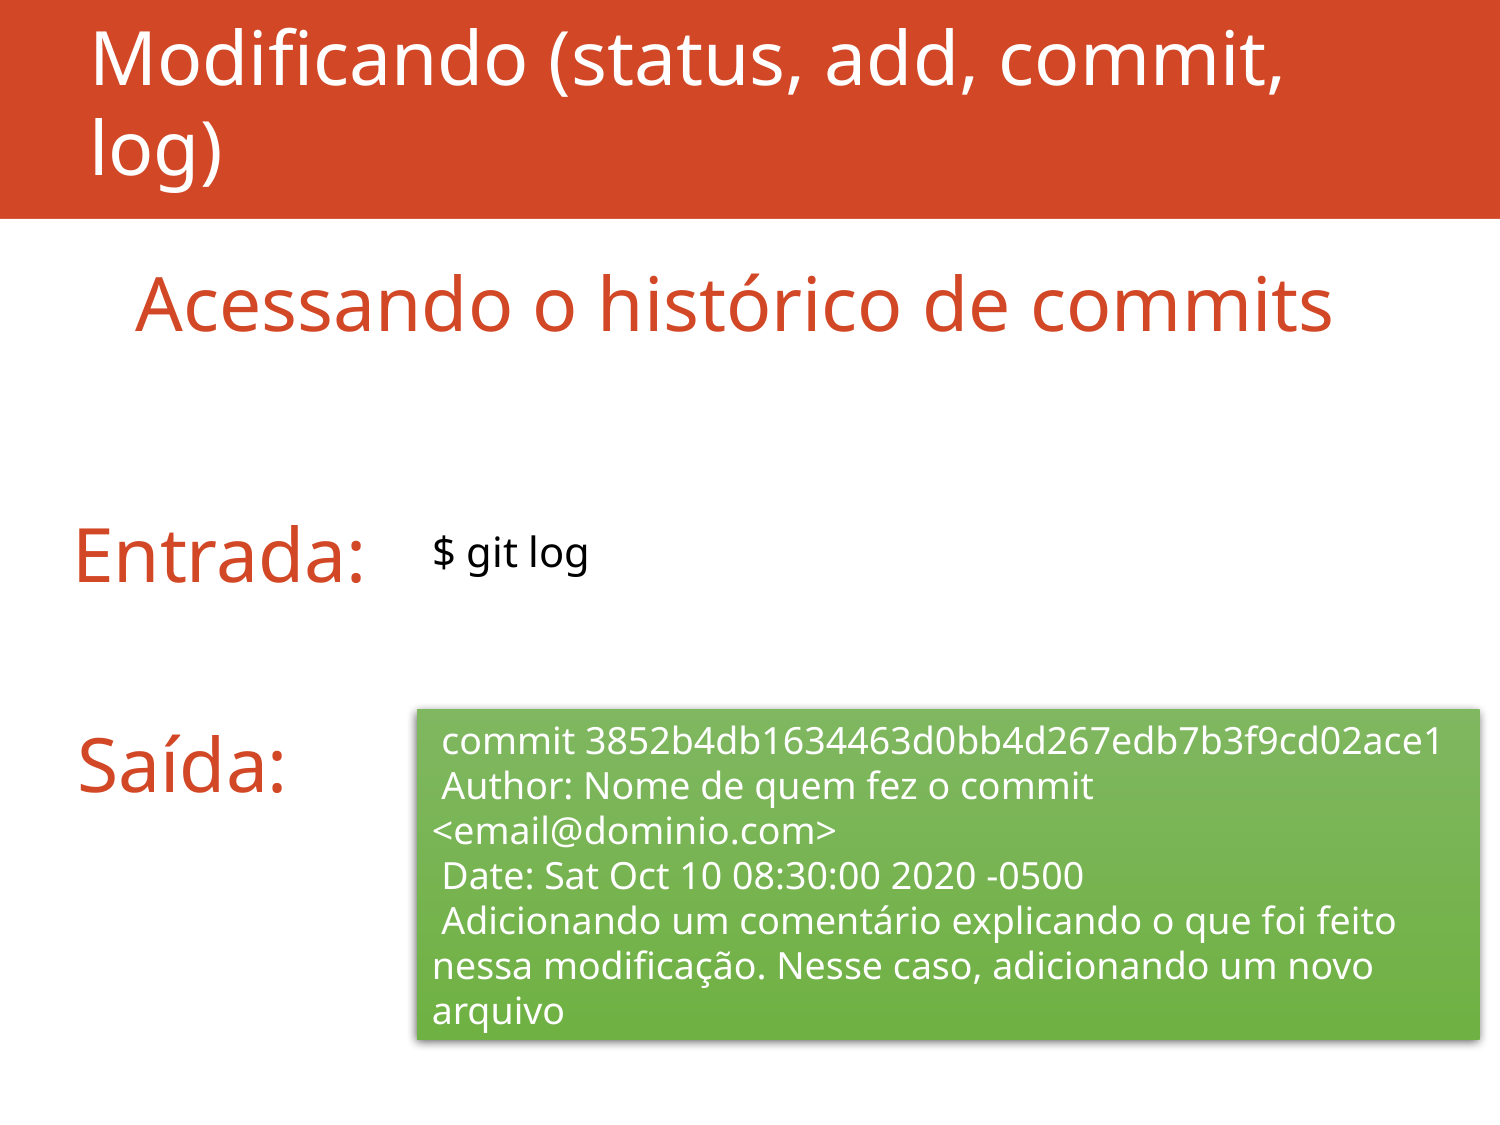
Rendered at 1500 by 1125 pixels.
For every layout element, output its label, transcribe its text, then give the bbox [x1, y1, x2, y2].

text_box Entrada: [57, 500, 382, 605]
title Modificando (status, add, commit, log) [74, 0, 1397, 199]
text_box Saída: [62, 709, 304, 815]
text_box Acessando o histórico de commits [120, 248, 1351, 354]
list $ git log [416, 517, 1481, 589]
text_box commit 3852b4db1634463d0bb4d267edb7b3f9cd02ace1 Author: Nome de quem fez o commit <email@dominio.com> Date: Sat Oct 10 08:30:00 2020 -0500 Adicionando um comentário explicando o que foi feito nessa modificação. Nesse caso, adicionando um novo arquivo [417, 709, 1480, 1040]
